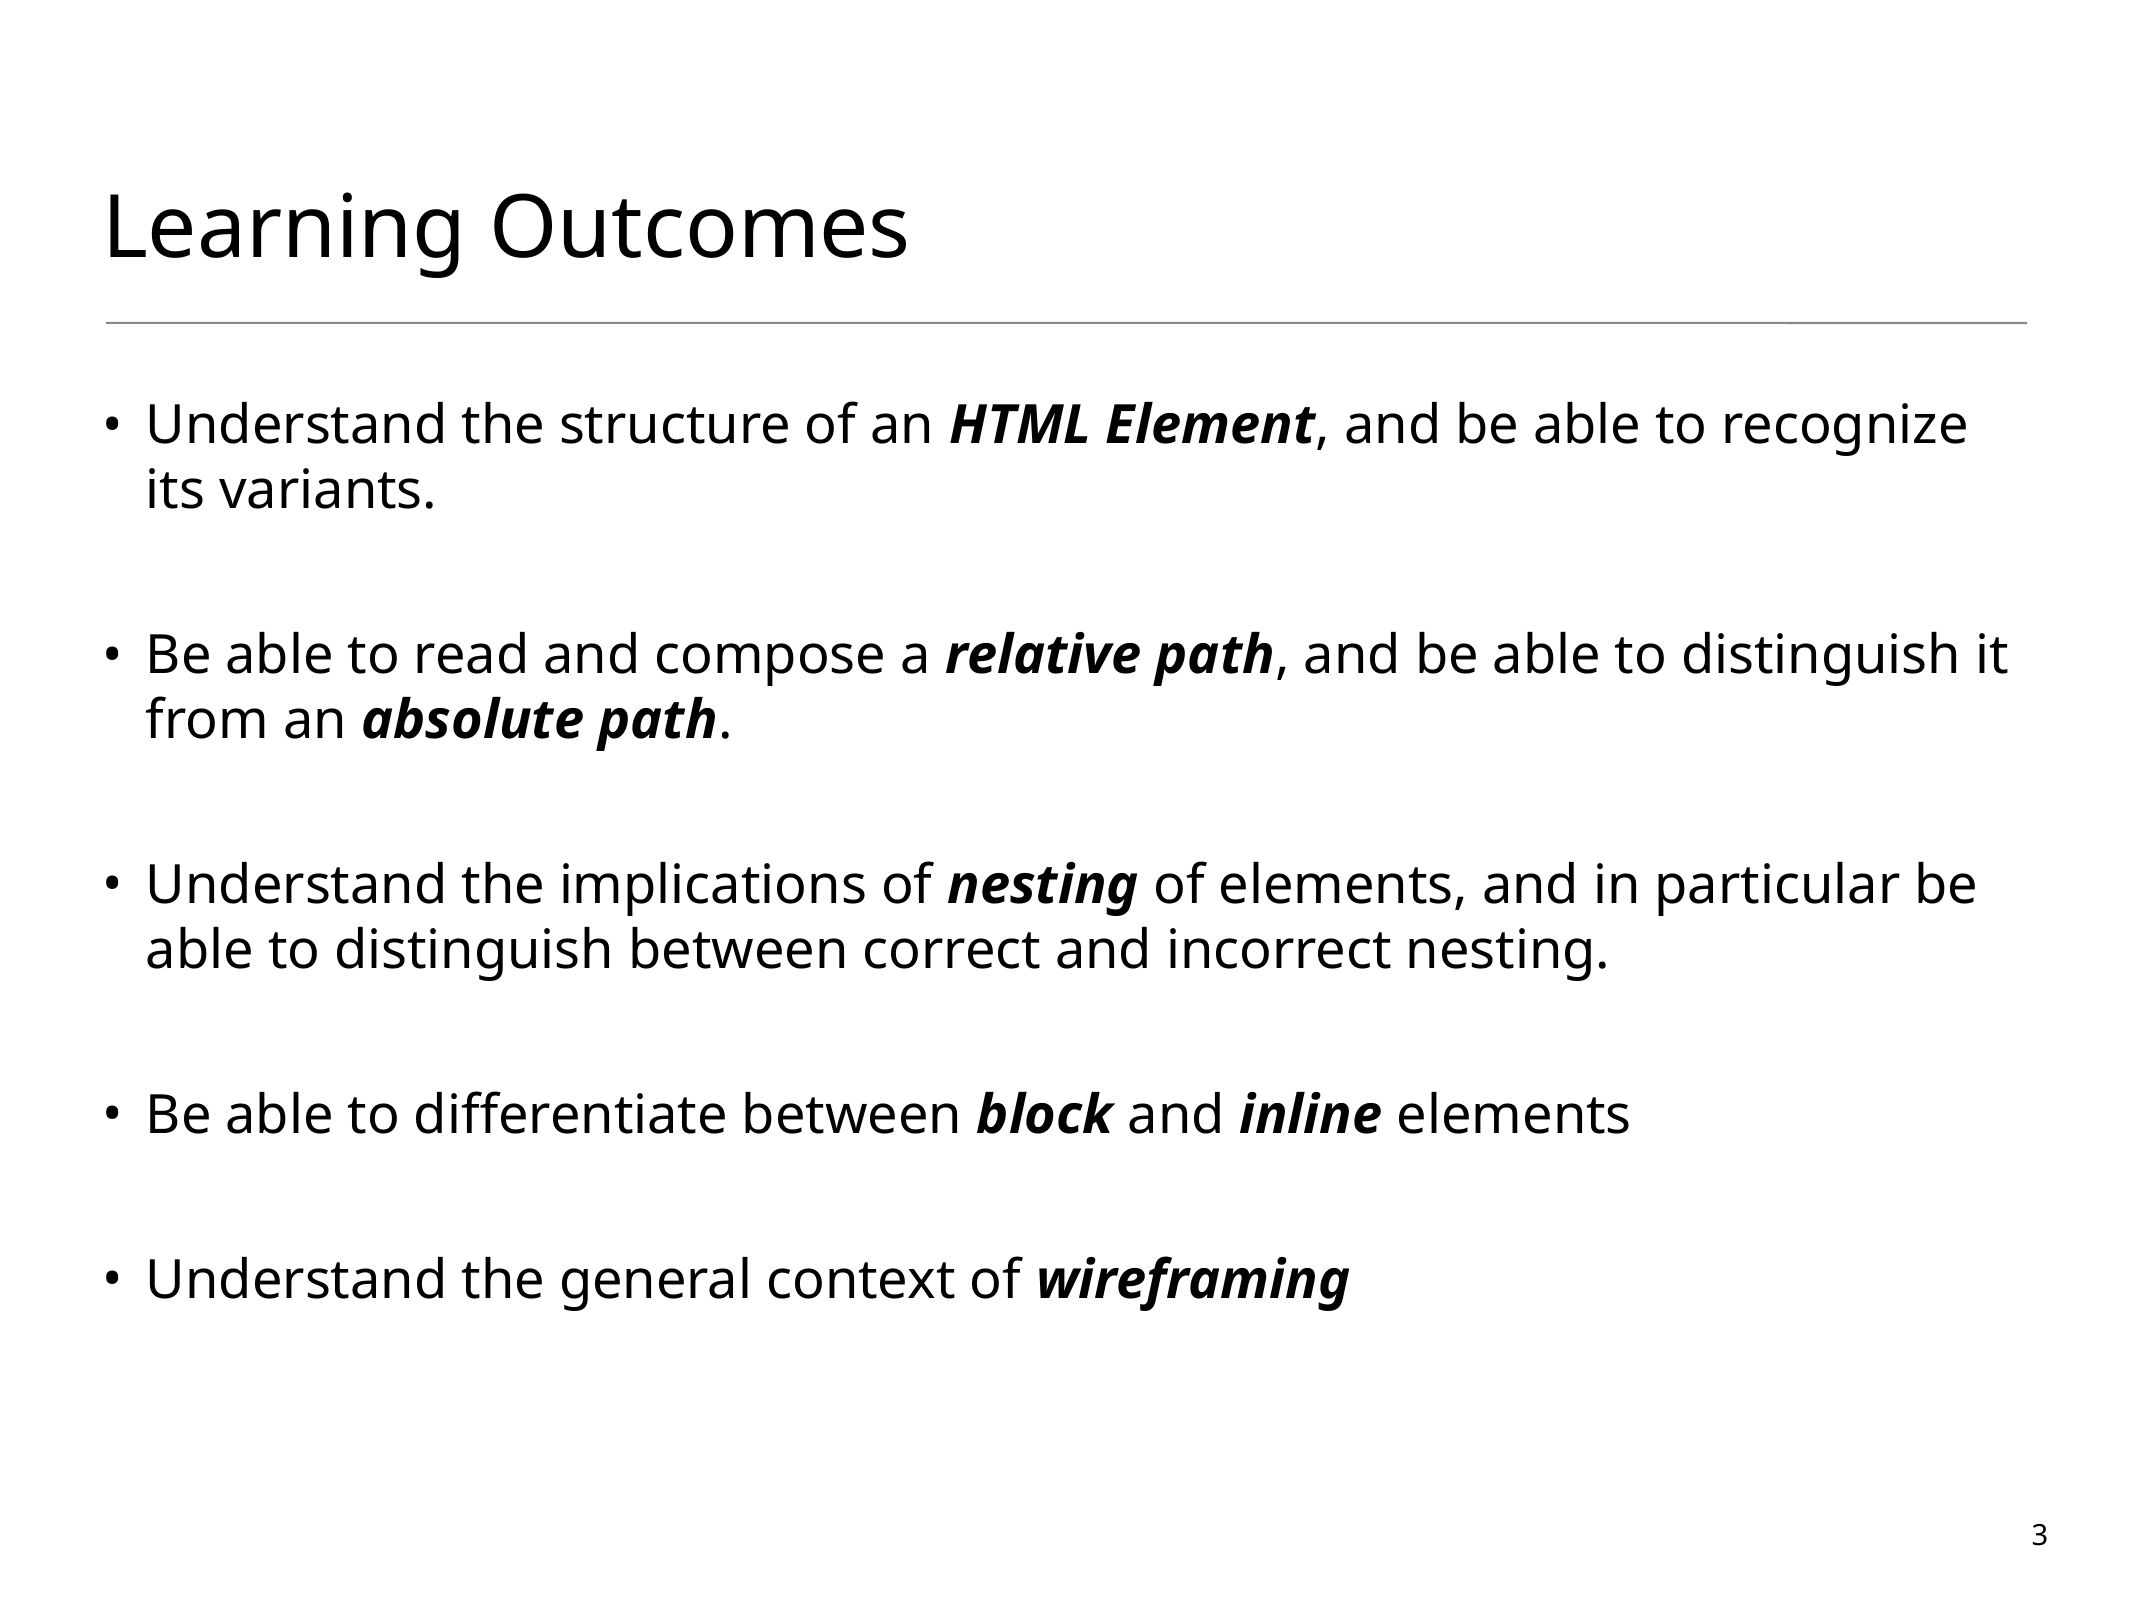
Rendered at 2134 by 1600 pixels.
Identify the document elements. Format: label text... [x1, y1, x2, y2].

list Understand the structure of an HTML Element, and be able to recognize its variants. Be able to read and compose a relative path, and be able to distinguish it from an absolute path. Understand the implications of nesting of elements, and in particular be able to distinguish between correct and incorrect nesting. Be able to differentiate between block and inline elements Understand the general context of wireframing [93, 381, 2050, 1521]
title Learning Outcomes [93, 54, 2040, 284]
slide_number 3 [2012, 1508, 2064, 1559]
